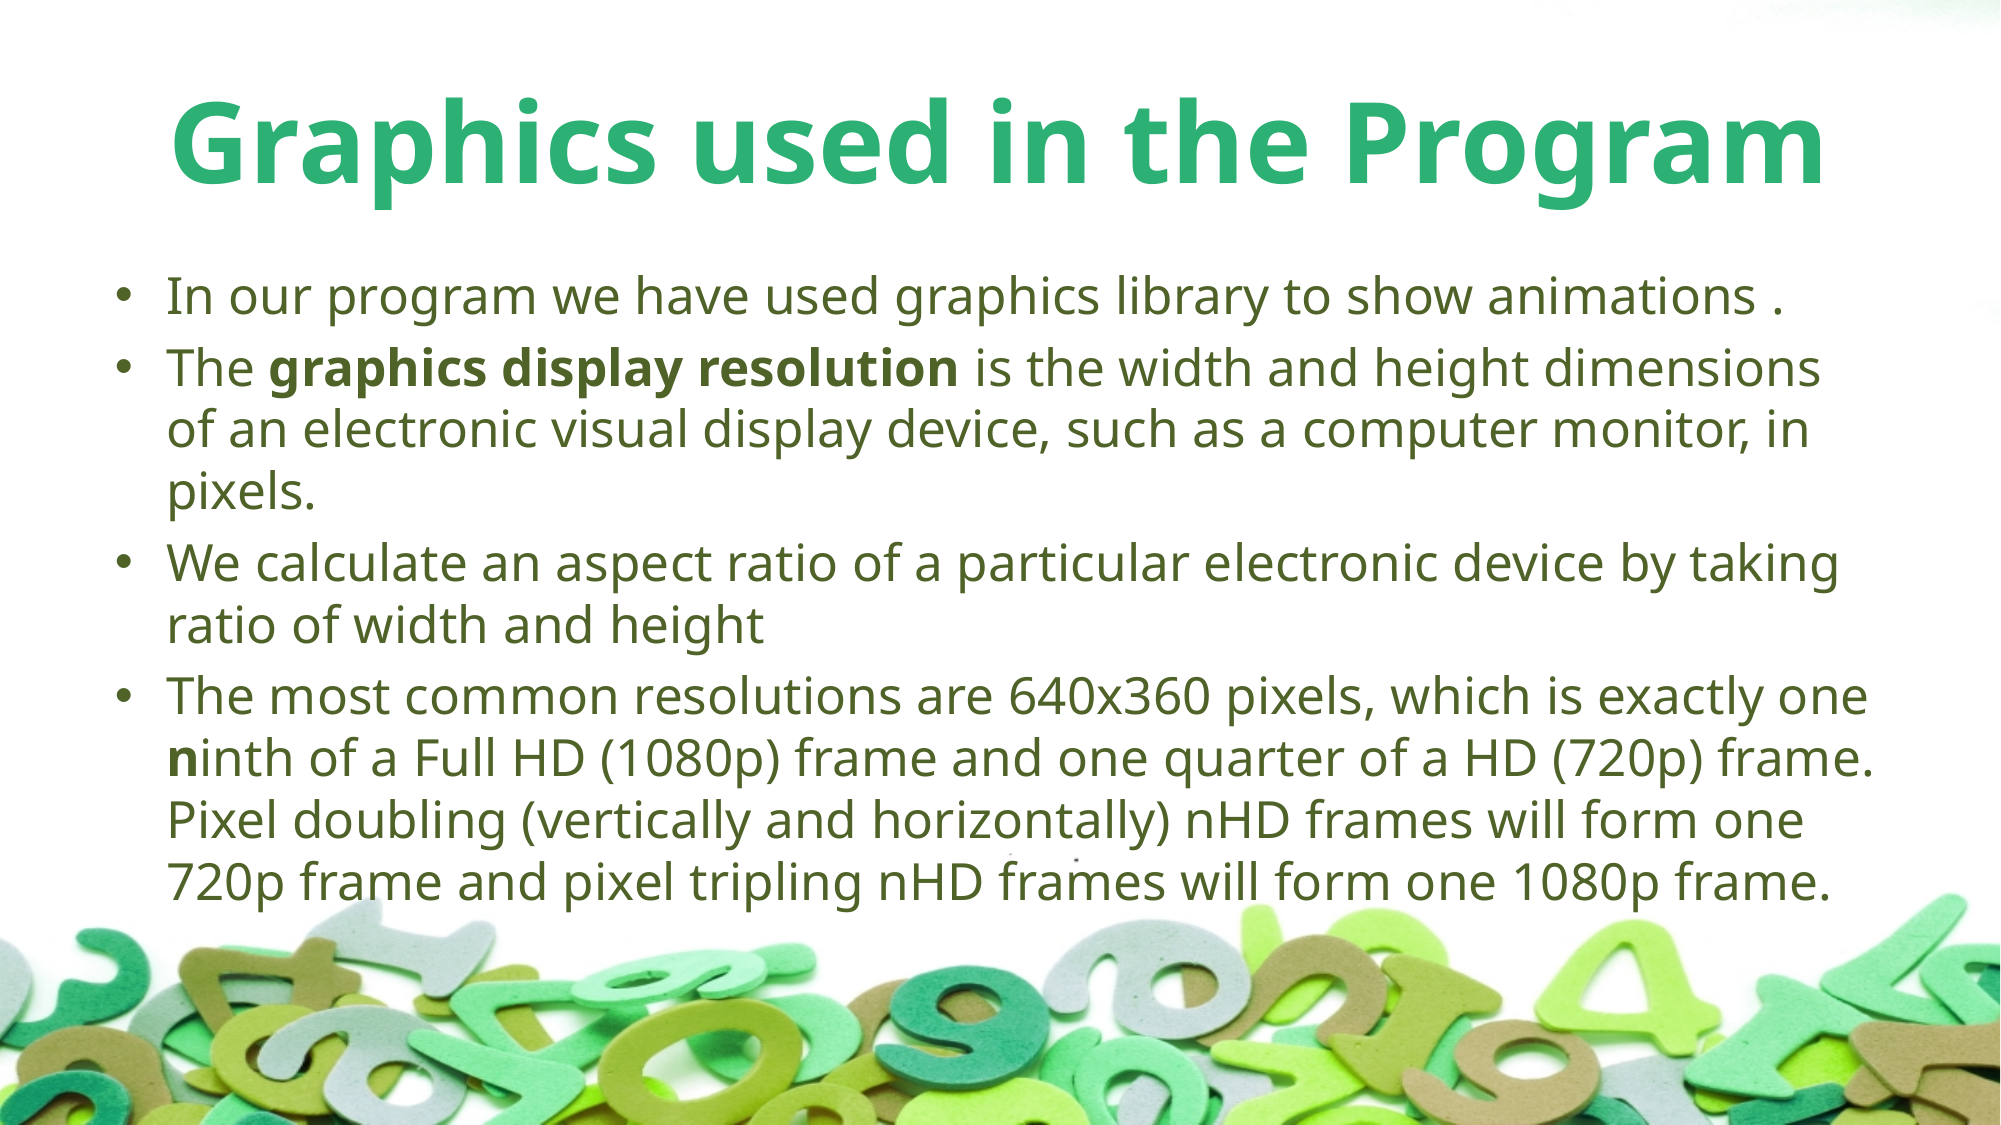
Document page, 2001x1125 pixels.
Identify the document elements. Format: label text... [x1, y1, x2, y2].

picture [0, 0, 2001, 1125]
list In our program we have used graphics library to show animations . The graphics display resolution is the width and height dimensions of an electronic visual display device, such as a computer monitor, in pixels. We calculate an aspect ratio of a particular electronic device by taking ratio of width and height The most common resolutions are 640x360 pixels, which is exactly one ninth of a Full HD (1080p) frame and one quarter of a HD (720p) frame. Pixel doubling (vertically and horizontally) nHD frames will form one 720p frame and pixel tripling nHD frames will form one 1080p frame. [99, 255, 1900, 1005]
title Graphics used in the Program [99, 45, 1898, 233]
